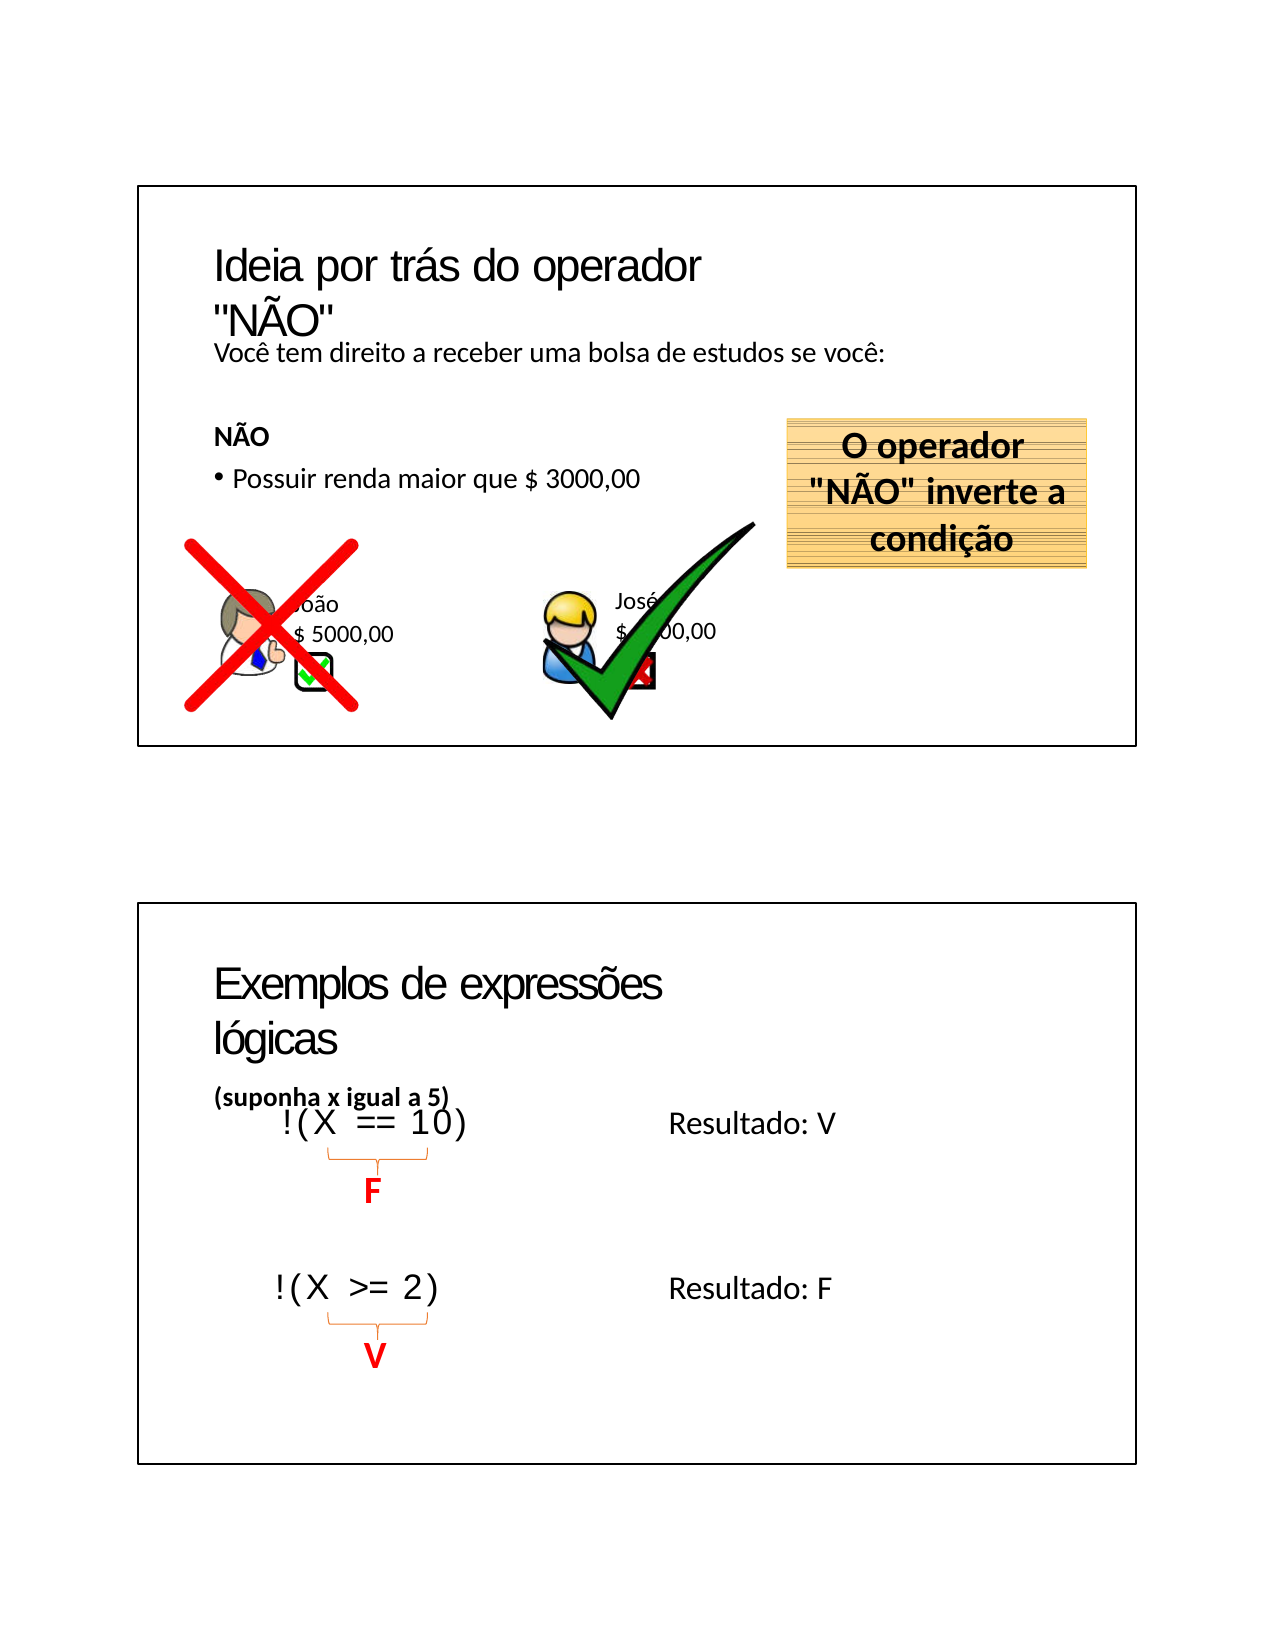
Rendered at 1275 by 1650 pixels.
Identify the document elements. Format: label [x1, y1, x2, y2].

text_box [137, 184, 1138, 748]
text_box [138, 903, 1137, 1464]
